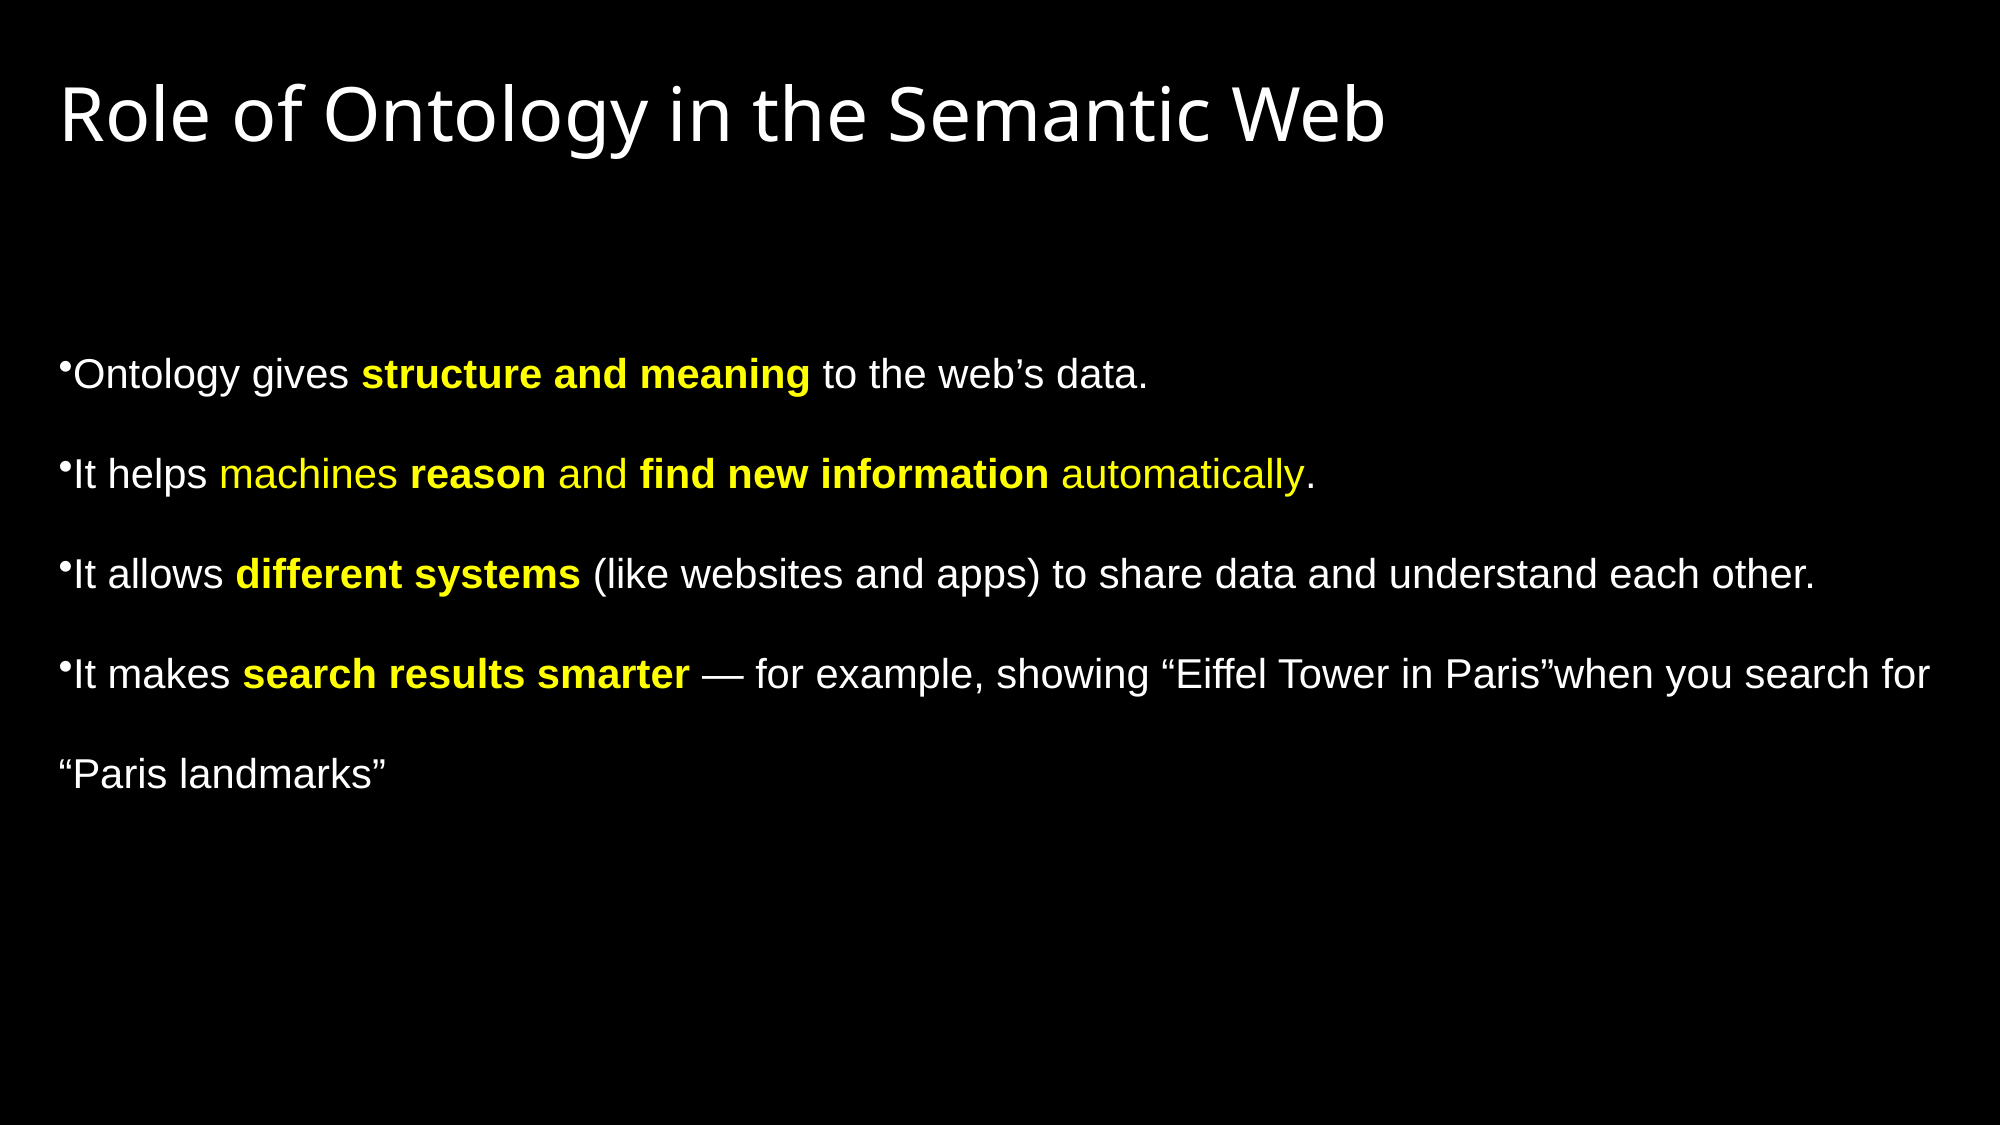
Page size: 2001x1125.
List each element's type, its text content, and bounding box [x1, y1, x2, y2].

list Ontology gives structure and meaning to the web’s data. It helps machines reason and find new information automatically. It allows different systems (like websites and apps) to share data and understand each other. It makes search results smarter — for example, showing “Eiffel Tower in Paris”when you search for “Paris landmarks” [43, 220, 1970, 873]
title Role of Ontology in the Semantic Web [43, 59, 1863, 174]
